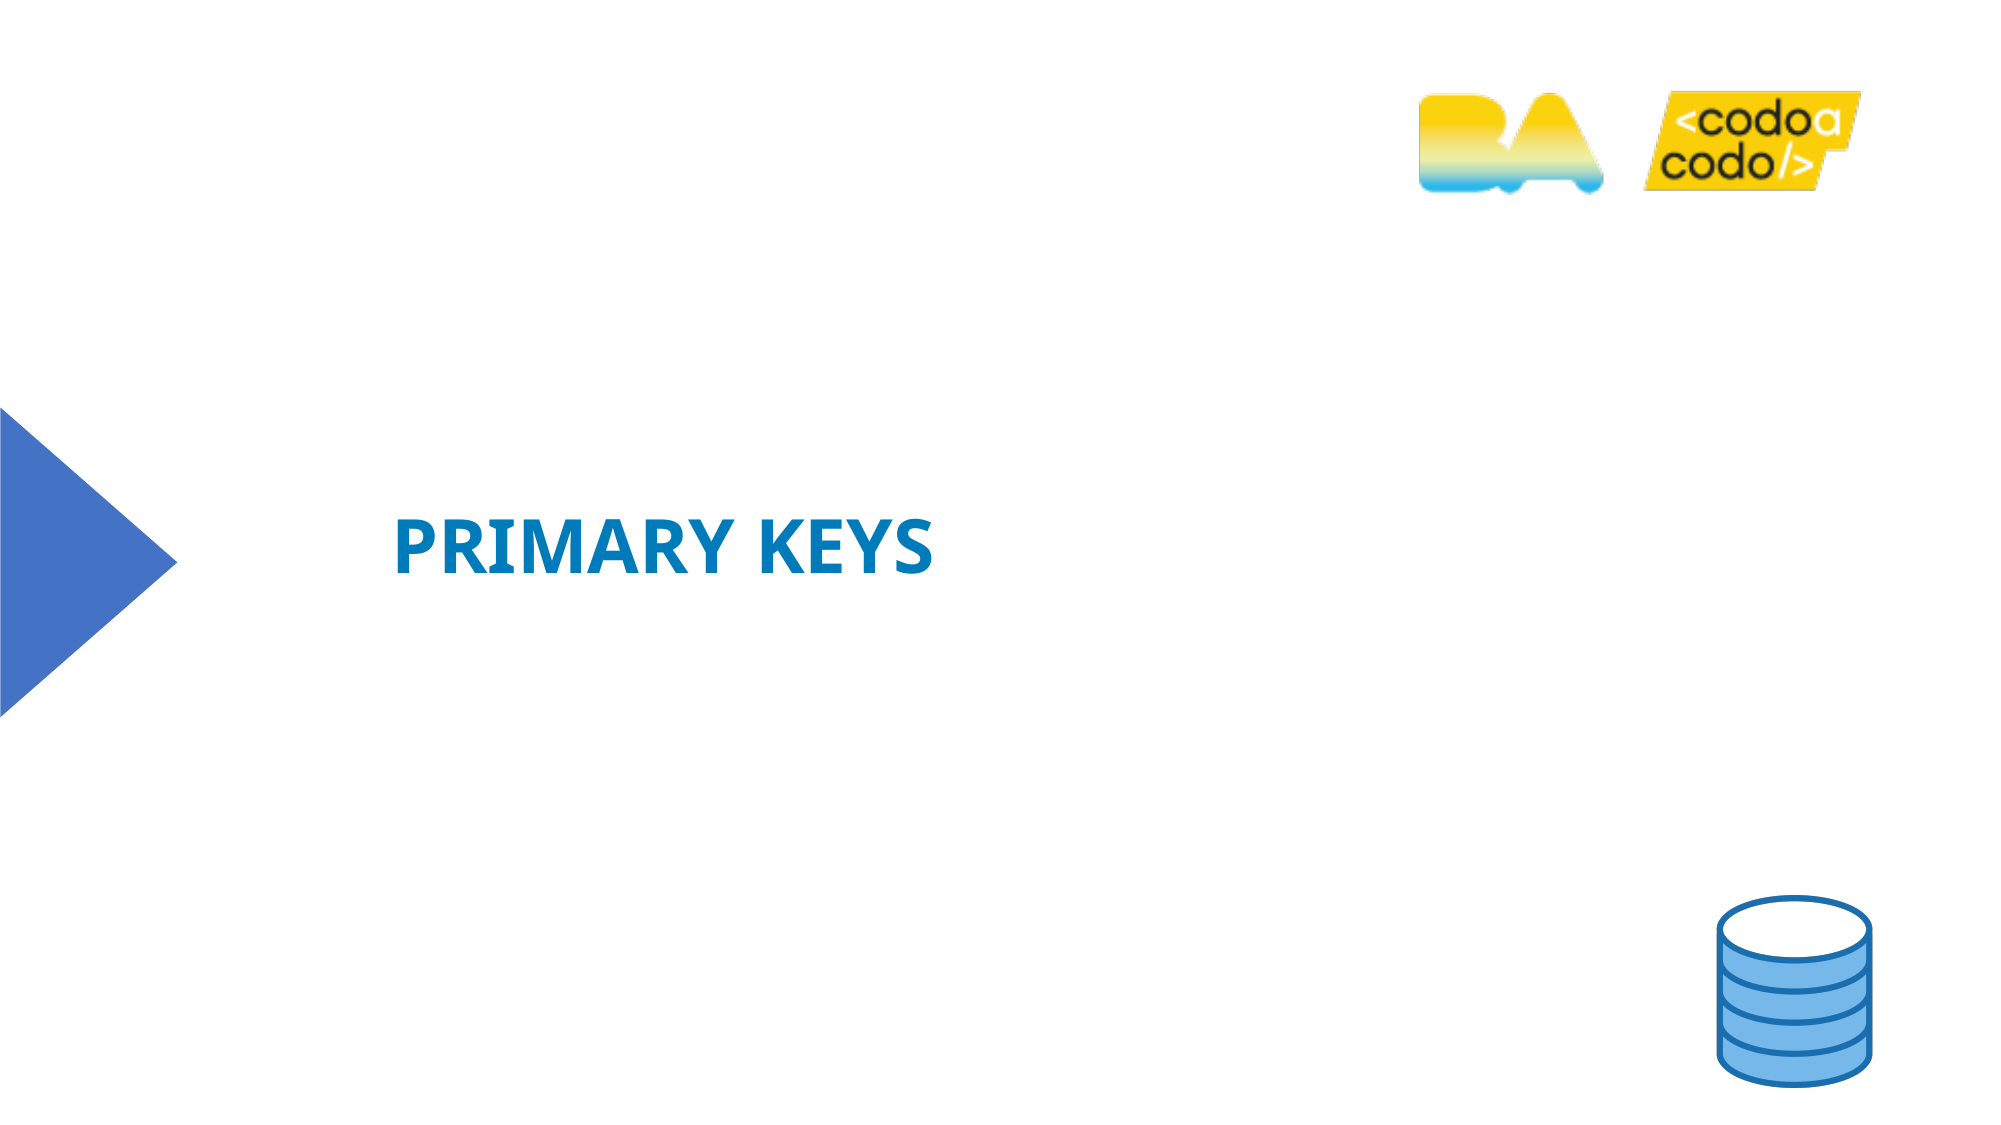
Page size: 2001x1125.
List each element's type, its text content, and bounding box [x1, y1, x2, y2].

picture [1698, 895, 1891, 1089]
picture [1418, 61, 1863, 233]
text_box PRIMARY KEYS [391, 506, 1369, 697]
